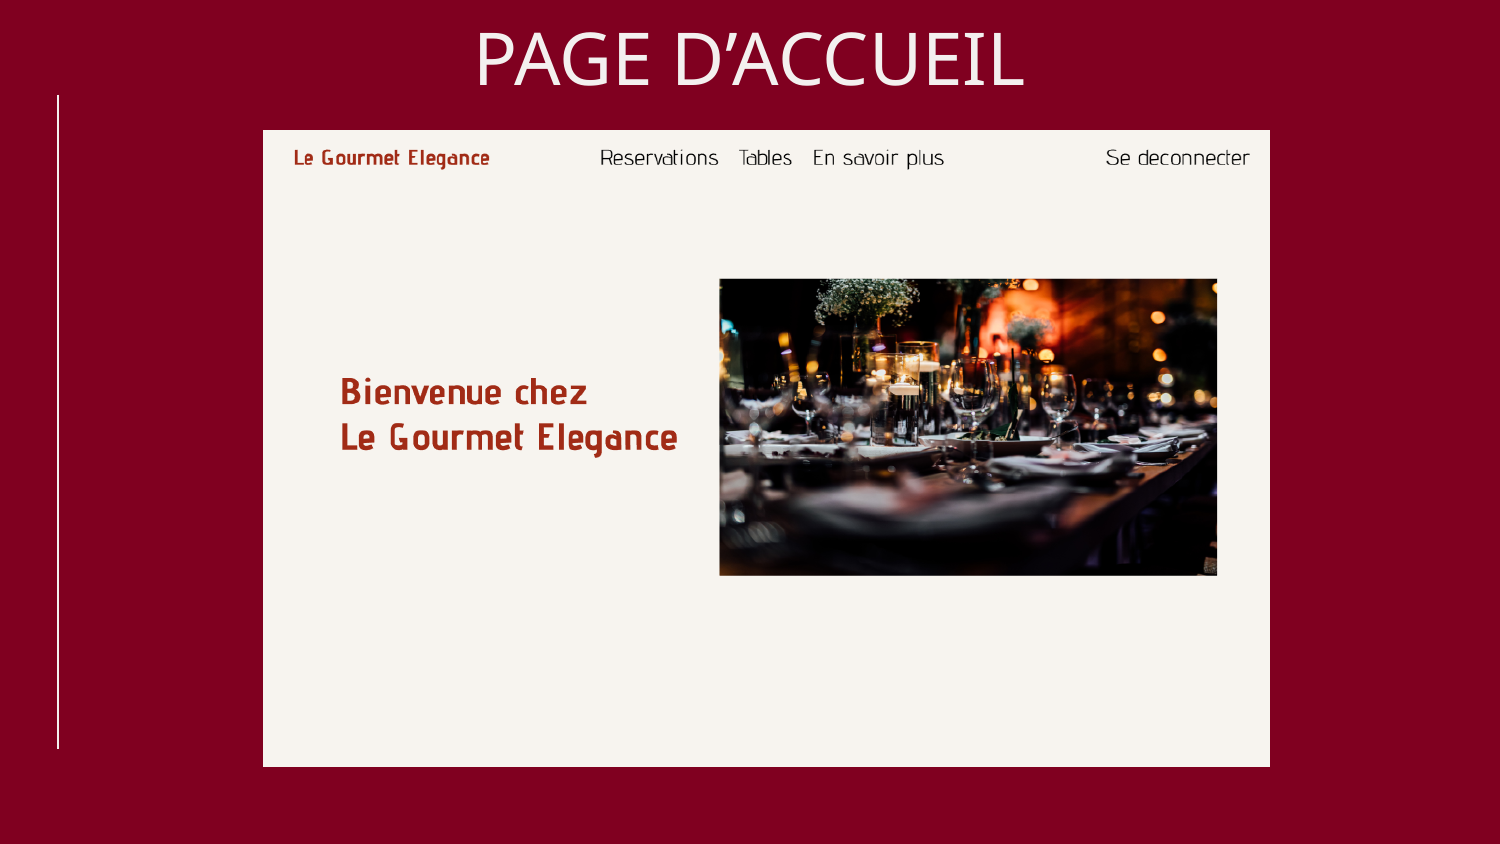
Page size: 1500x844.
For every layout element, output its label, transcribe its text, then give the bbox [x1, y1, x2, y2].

title PAGE D’ACCUEIL [34, 9, 1466, 104]
picture [263, 130, 1270, 768]
